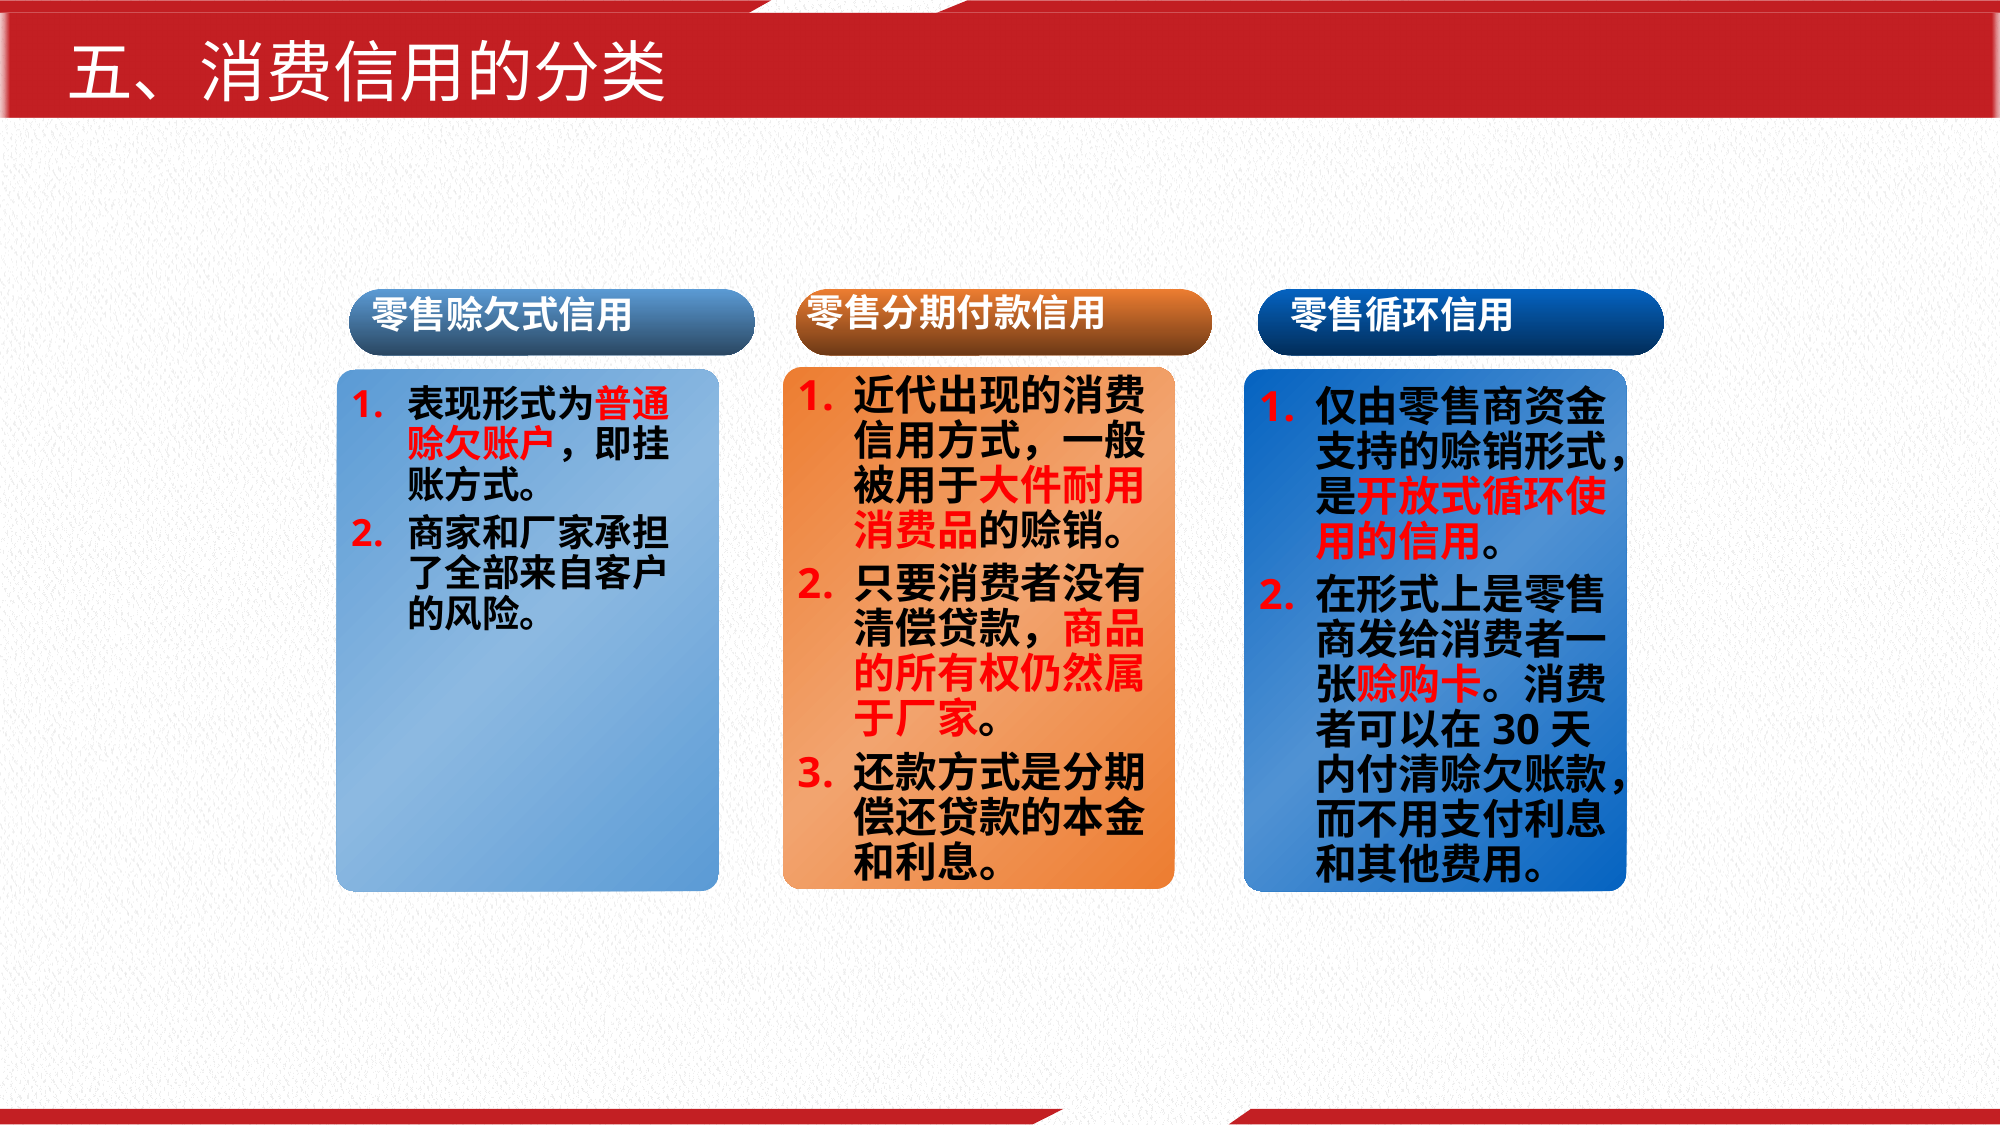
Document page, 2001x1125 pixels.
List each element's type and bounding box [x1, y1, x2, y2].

picture [0, 12, 2000, 118]
text_box [0, 0, 2000, 12]
text_box [336, 288, 1664, 903]
text_box [0, 118, 2000, 1125]
